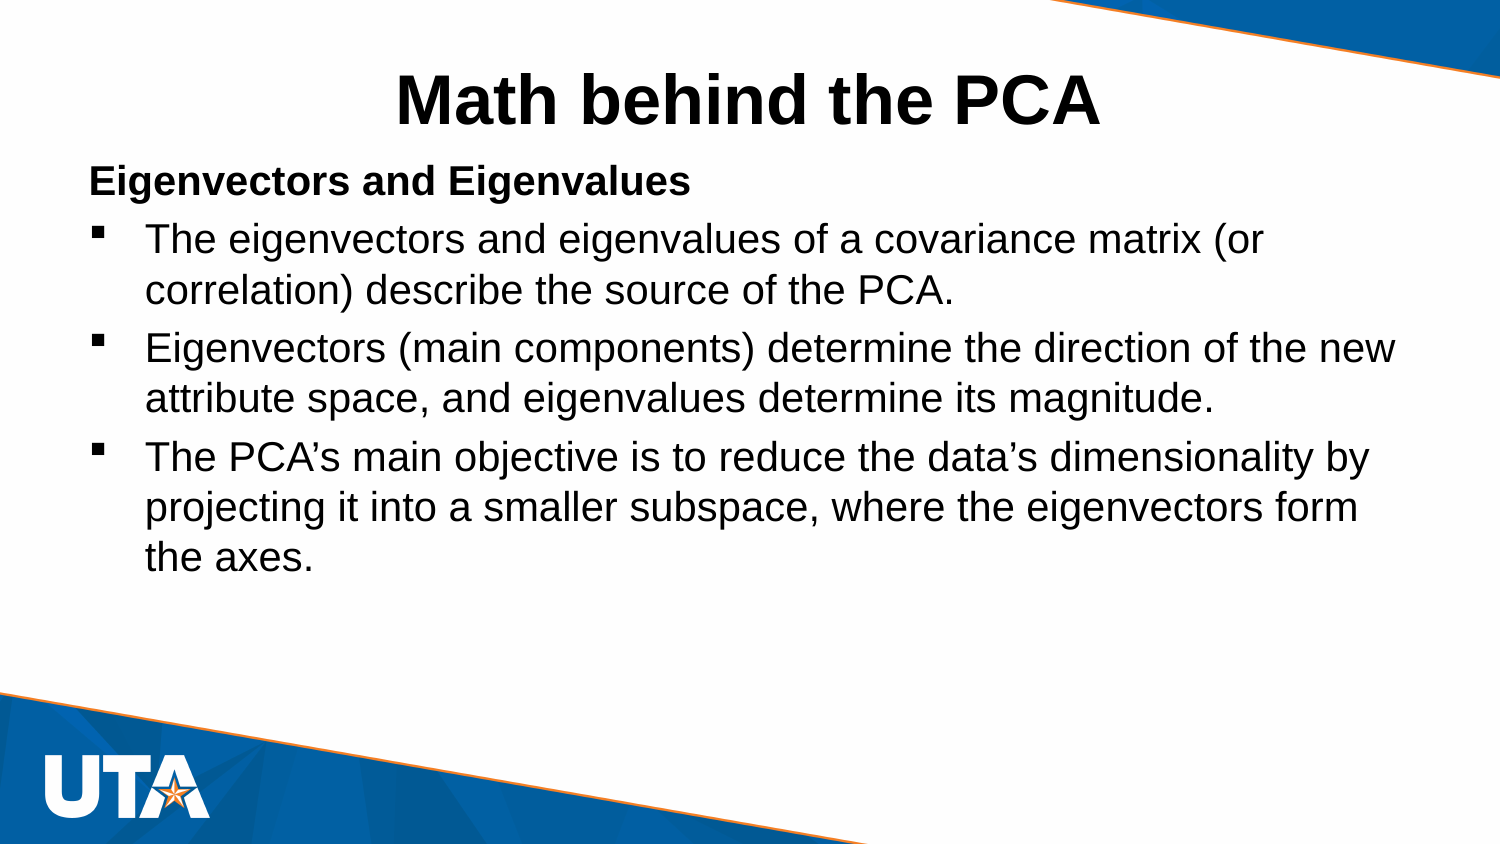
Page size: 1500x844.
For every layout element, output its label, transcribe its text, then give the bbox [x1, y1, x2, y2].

picture [0, 0, 1500, 844]
title Math behind the PCA [73, 46, 1427, 146]
list Eigenvectors and Eigenvalues The eigenvectors and eigenvalues ​​of a covariance matrix (or correlation) describe the source of the PCA. Eigenvectors (main components) determine the direction of the new attribute space, and eigenvalues ​​determine its magnitude. The PCA’s main objective is to reduce the data’s dimensionality by projecting it into a smaller subspace, where the eigenvectors form the axes. [73, 146, 1427, 773]
